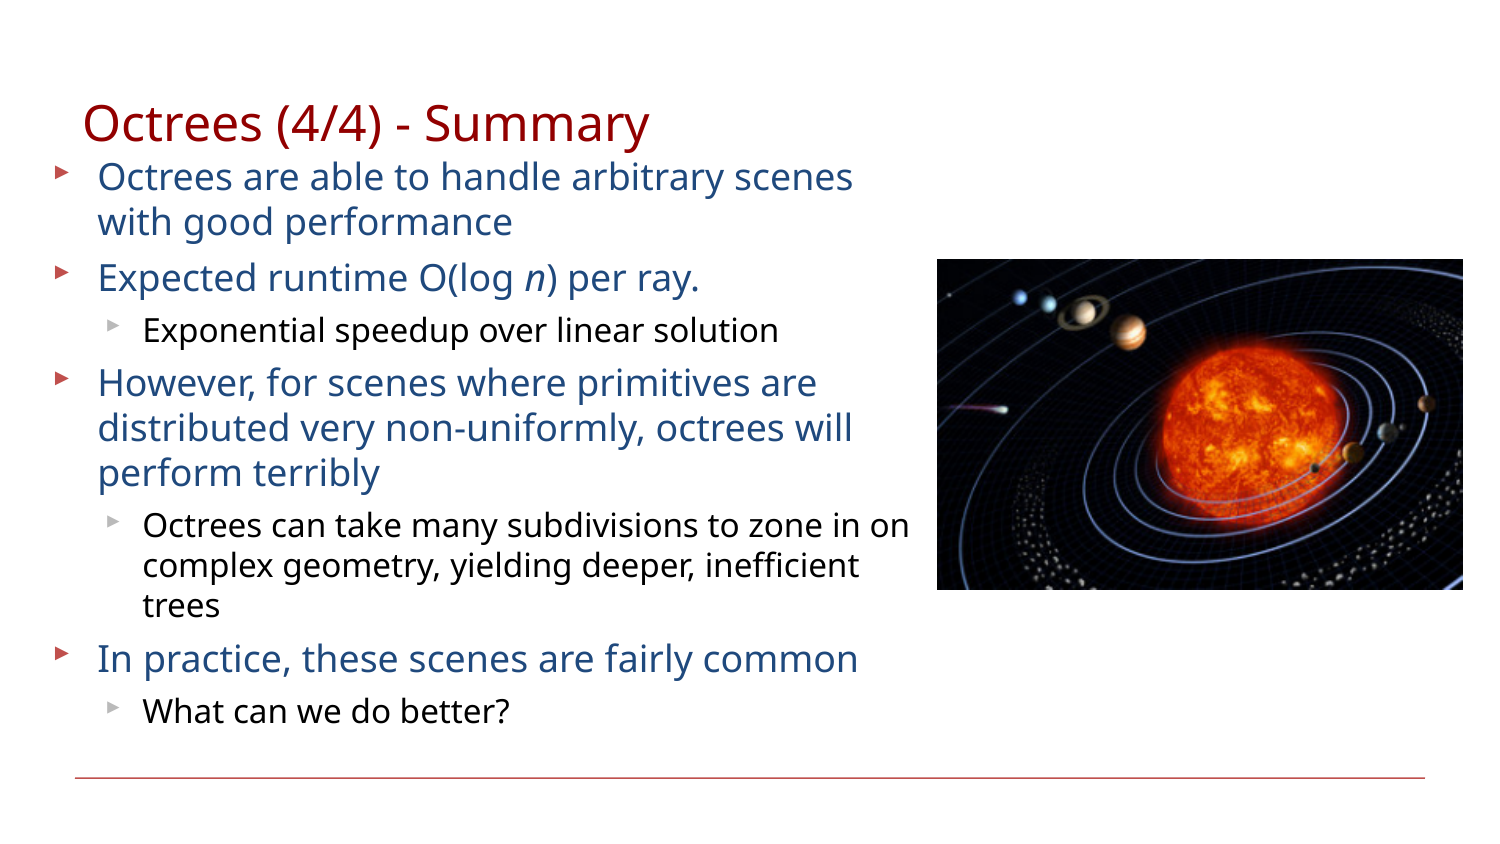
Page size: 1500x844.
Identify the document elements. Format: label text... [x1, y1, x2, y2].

picture [937, 259, 1463, 590]
list Octrees are able to handle arbitrary scenes with good performance Expected runtime O(log n) per ray. Exponential speedup over linear solution However, for scenes where primitives are distributed very non-uniformly, octrees will perform terribly Octrees can take many subdivisions to zone in on complex geometry, yielding deeper, inefficient trees In practice, these scenes are fairly common What can we do better? [0, 145, 925, 765]
title Octrees (4/4) - Summary [75, 84, 1425, 160]
